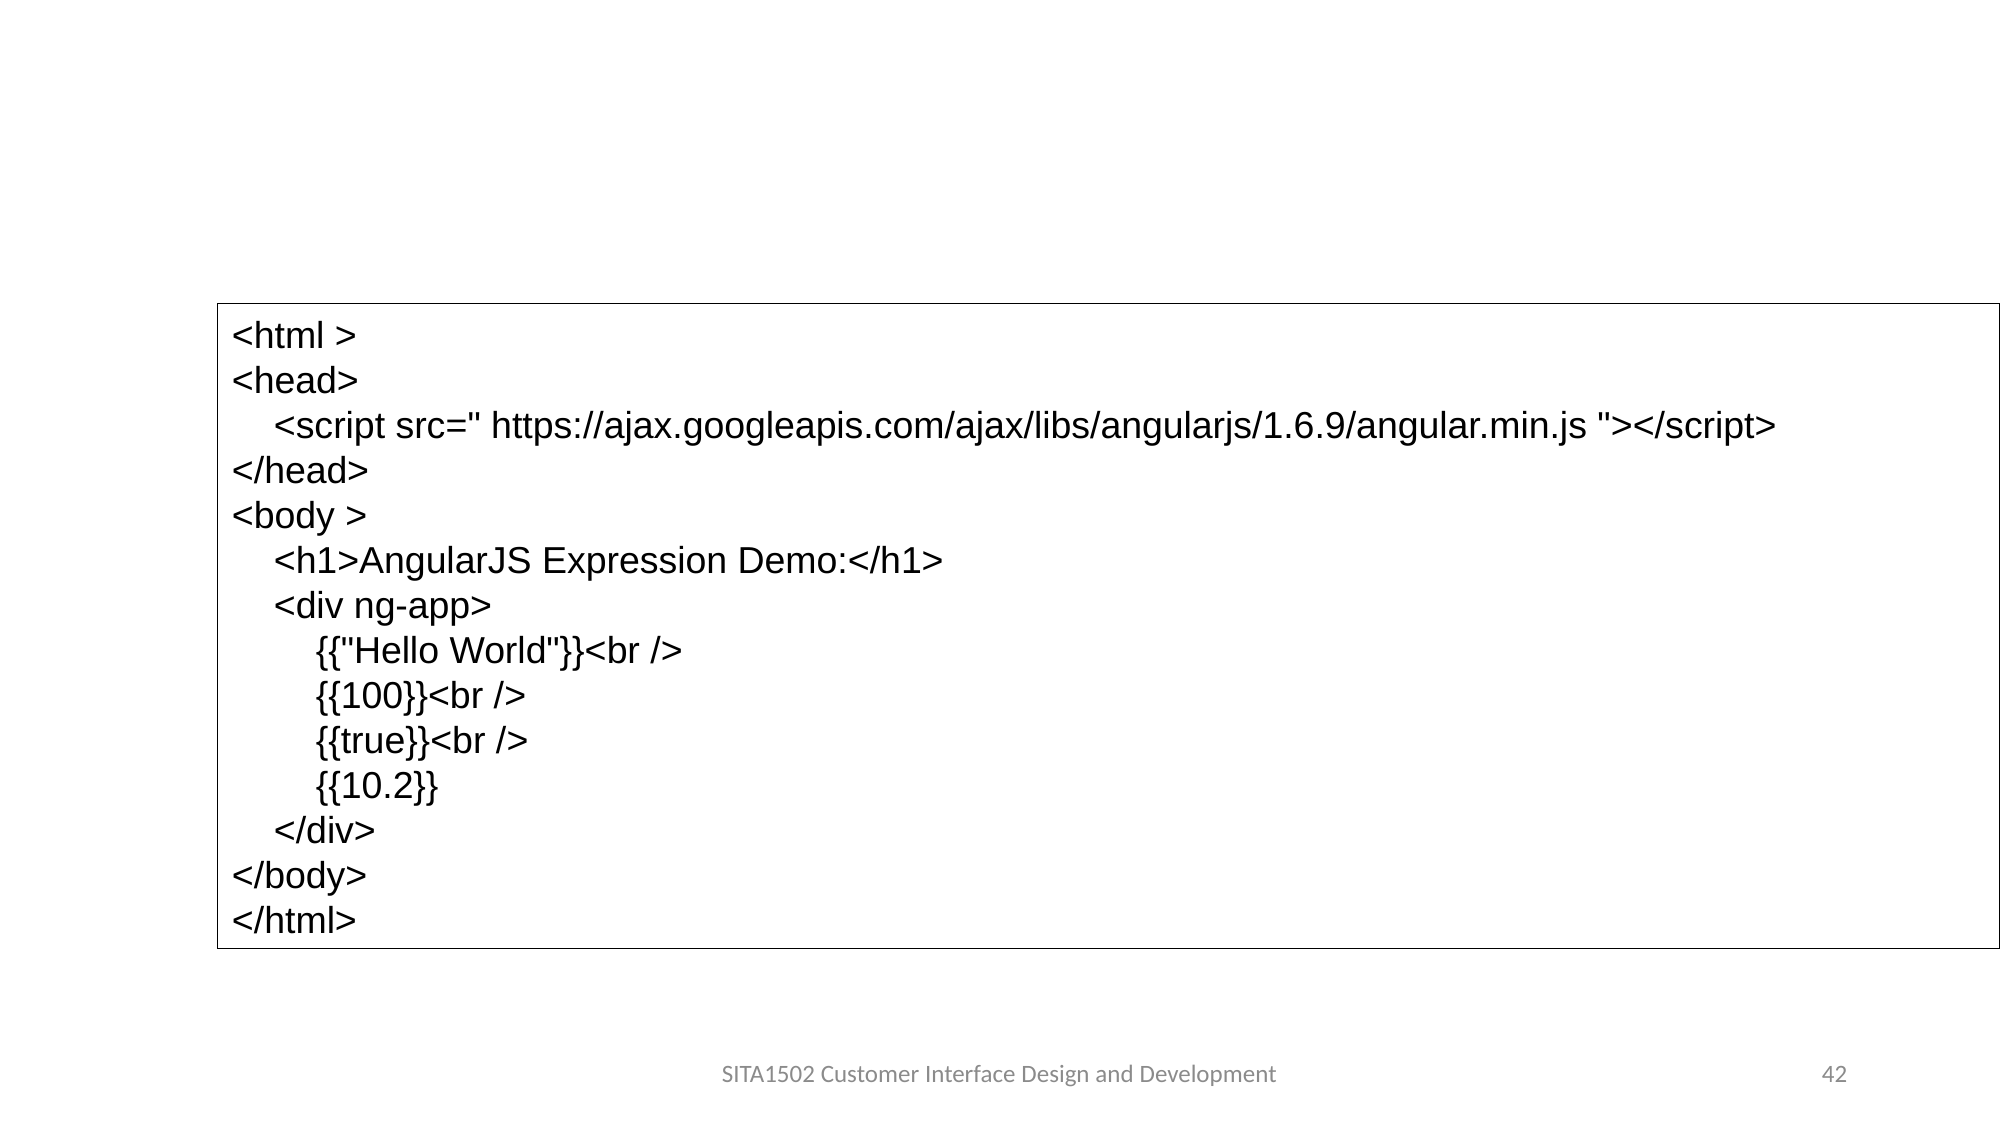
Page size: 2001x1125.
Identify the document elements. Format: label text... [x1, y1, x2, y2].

footer SITA1502 Customer Interface Design and Development [662, 1042, 1338, 1103]
slide_number 42 [1412, 1042, 1863, 1103]
text_box <html > <head> <script src=" https://ajax.googleapis.com/ajax/libs/angularjs/1.6.9/angular.min.js "></script> </head> <body > <h1>AngularJS Expression Demo:</h1> <div ng-app> {{"Hello World"}}<br /> {{100}}<br /> {{true}}<br /> {{10.2}} </div> </body> </html> [217, 303, 2000, 949]
